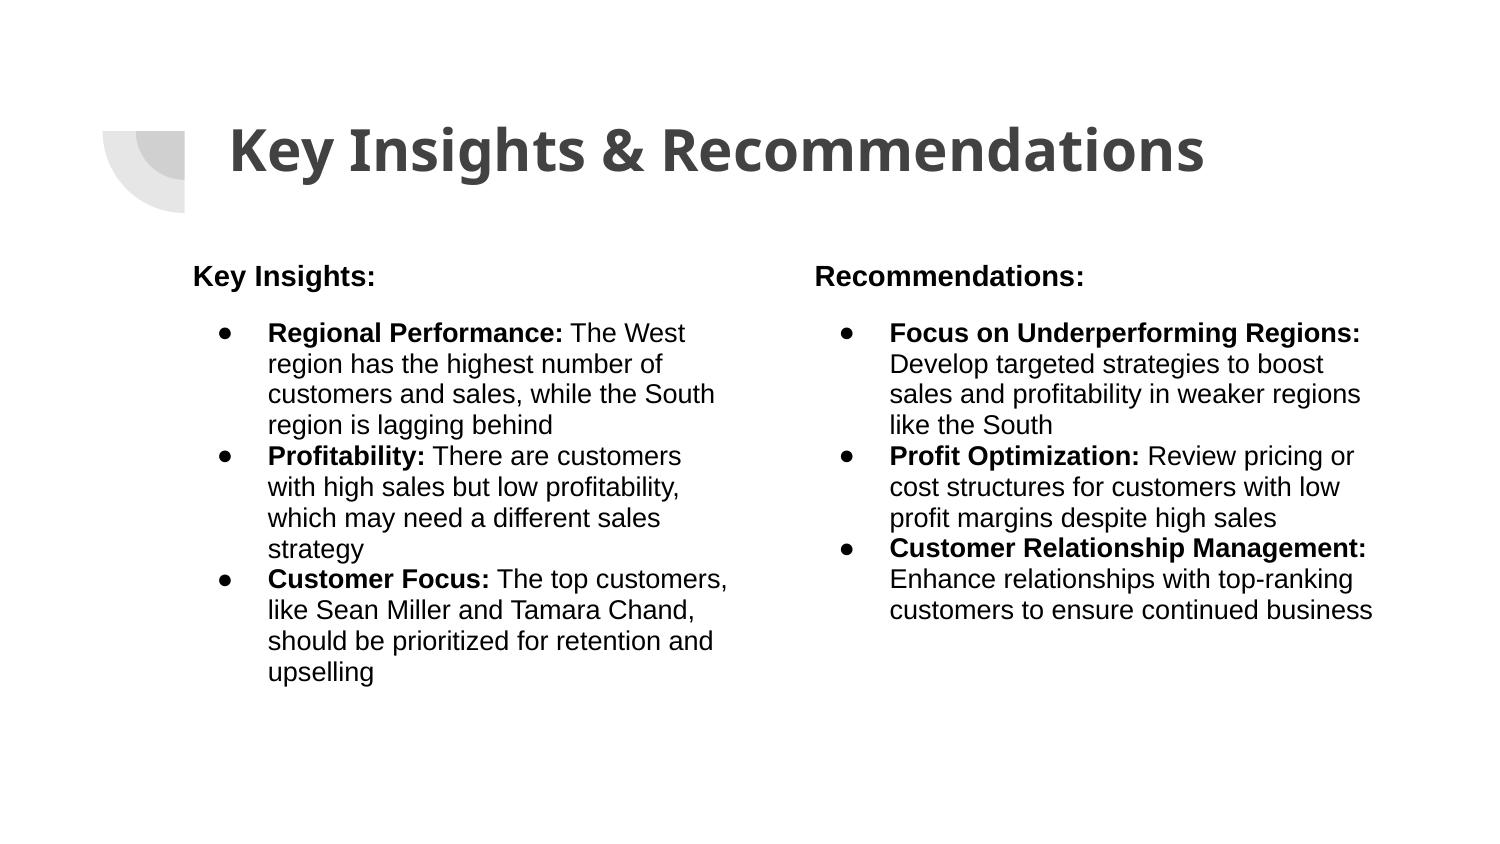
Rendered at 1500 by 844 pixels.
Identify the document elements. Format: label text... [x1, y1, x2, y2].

title Key Insights & Recommendations [213, 98, 1368, 263]
text_box Recommendations: Focus on Underperforming Regions: Develop targeted strategies to boost sales and profitability in weaker regions like the South Profit Optimization: Review pricing or cost structures for customers with low profit margins despite high sales Customer Relationship Management: Enhance relationships with top-ranking customers to ensure continued business [799, 244, 1407, 750]
list Key Insights: Regional Performance: The West region has the highest number of customers and sales, while the South region is lagging behind Profitability: There are customers with high sales but low profitability, which may need a different sales strategy Customer Focus: The top customers, like Sean Miller and Tamara Chand, should be prioritized for retention and upselling [177, 244, 750, 662]
